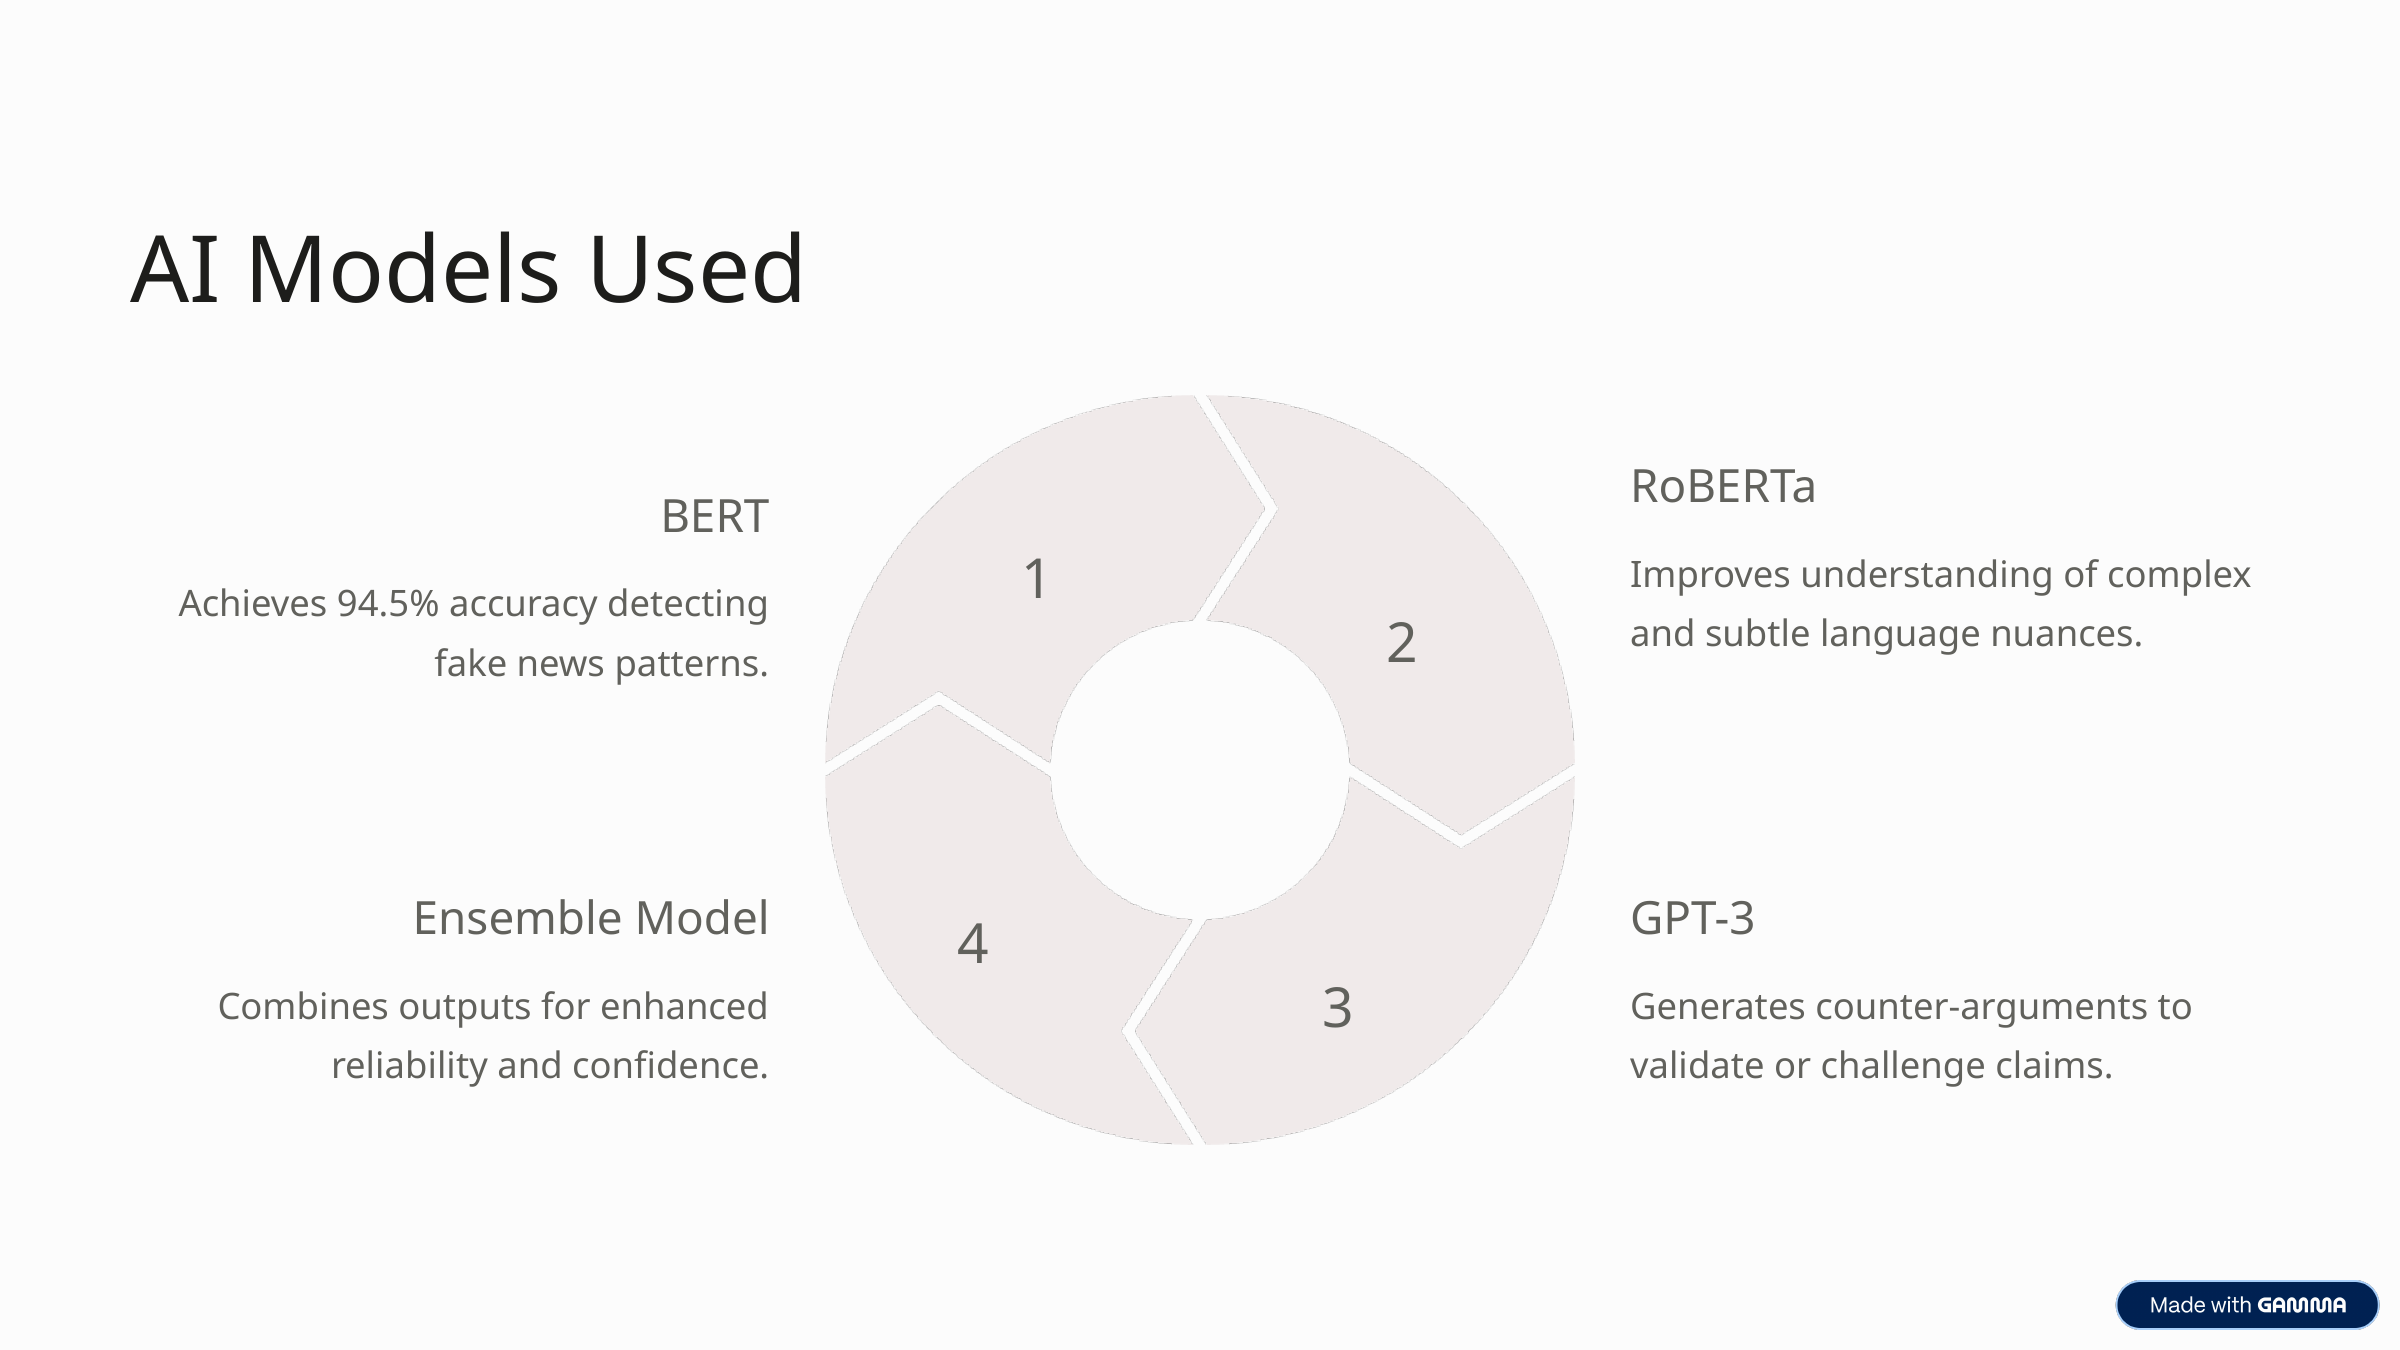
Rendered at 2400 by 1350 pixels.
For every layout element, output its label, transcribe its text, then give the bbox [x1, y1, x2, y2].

text_box AI Models Used [130, 205, 1061, 322]
text_box RoBERTa [1630, 454, 2096, 513]
text_box Ensemble Model [304, 886, 770, 945]
text_box Generates counter-arguments to validate or challenge claims. [1630, 967, 2270, 1087]
text_box BERT [304, 484, 770, 543]
text_box Combines outputs for enhanced reliability and confidence. [130, 967, 770, 1087]
text_box GPT-3 [1630, 886, 2096, 945]
picture [825, 395, 1575, 1145]
text_box Achieves 94.5% accuracy detecting fake news patterns. [130, 564, 770, 684]
picture [2106, 1271, 2389, 1339]
text_box Improves understanding of complex and subtle language nuances. [1630, 534, 2270, 714]
